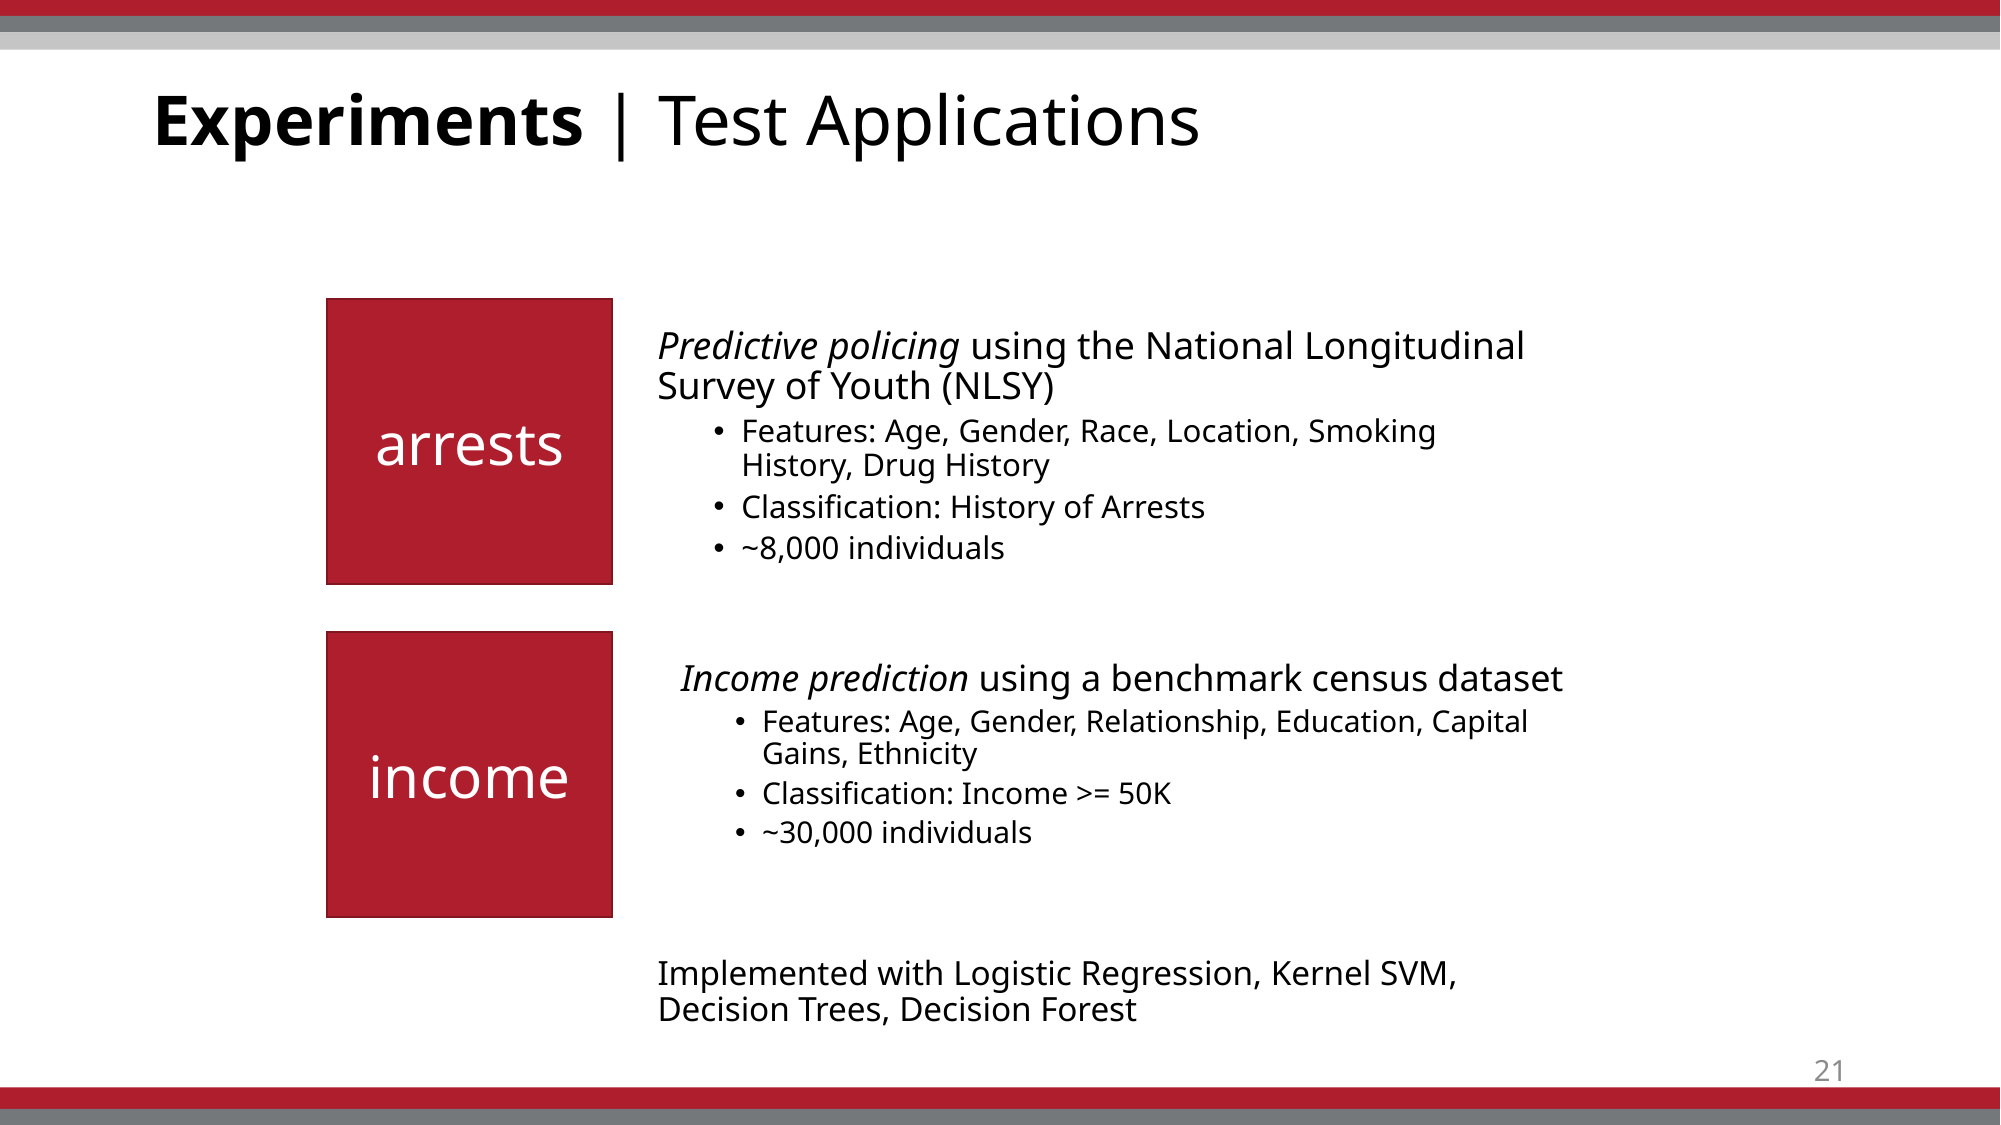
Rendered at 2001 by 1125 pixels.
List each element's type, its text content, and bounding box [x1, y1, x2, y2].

text_box income [326, 631, 613, 918]
text_box Implemented with Logistic Regression, Kernel SVM, Decision Trees, Decision Forest [642, 949, 1580, 1043]
text_box arrests [326, 298, 613, 585]
text_box Income prediction using a benchmark census dataset Features: Age, Gender, Relationship, Education, Capital Gains, Ethnicity Classification: Income >= 50K ~30,000 individuals [612, 652, 1580, 897]
slide_number 21 [1412, 1042, 1863, 1103]
list Predictive policing using the National Longitudinal Survey of Youth (NLSY) Features: Age, Gender, Race, Location, Smoking History, Drug History Classification: History of Arrests ~8,000 individuals [613, 319, 1554, 585]
title Experiments | Test Applications [137, 14, 1863, 233]
